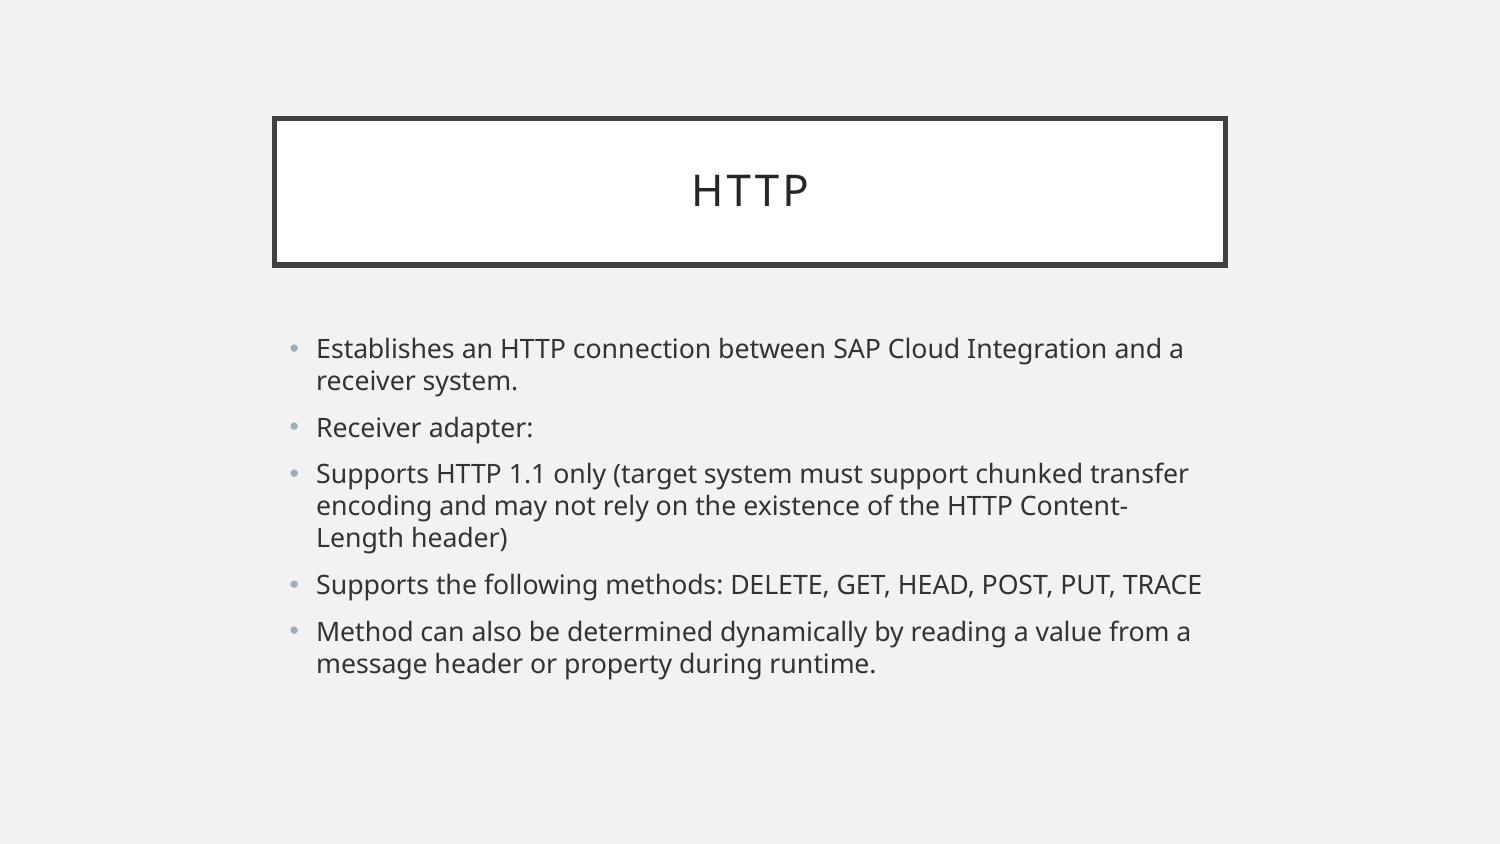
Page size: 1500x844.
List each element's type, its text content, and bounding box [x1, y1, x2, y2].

title HTTP [272, 116, 1228, 268]
list Establishes an HTTP connection between SAP Cloud Integration and a receiver system. Receiver adapter: Supports HTTP 1.1 only (target system must support chunked transfer encoding and may not rely on the existence of the HTTP Content-Length header) Supports the following methods: DELETE, GET, HEAD, POST, PUT, TRACE Method can also be determined dynamically by reading a value from a message header or property during runtime. [274, 324, 1226, 707]
